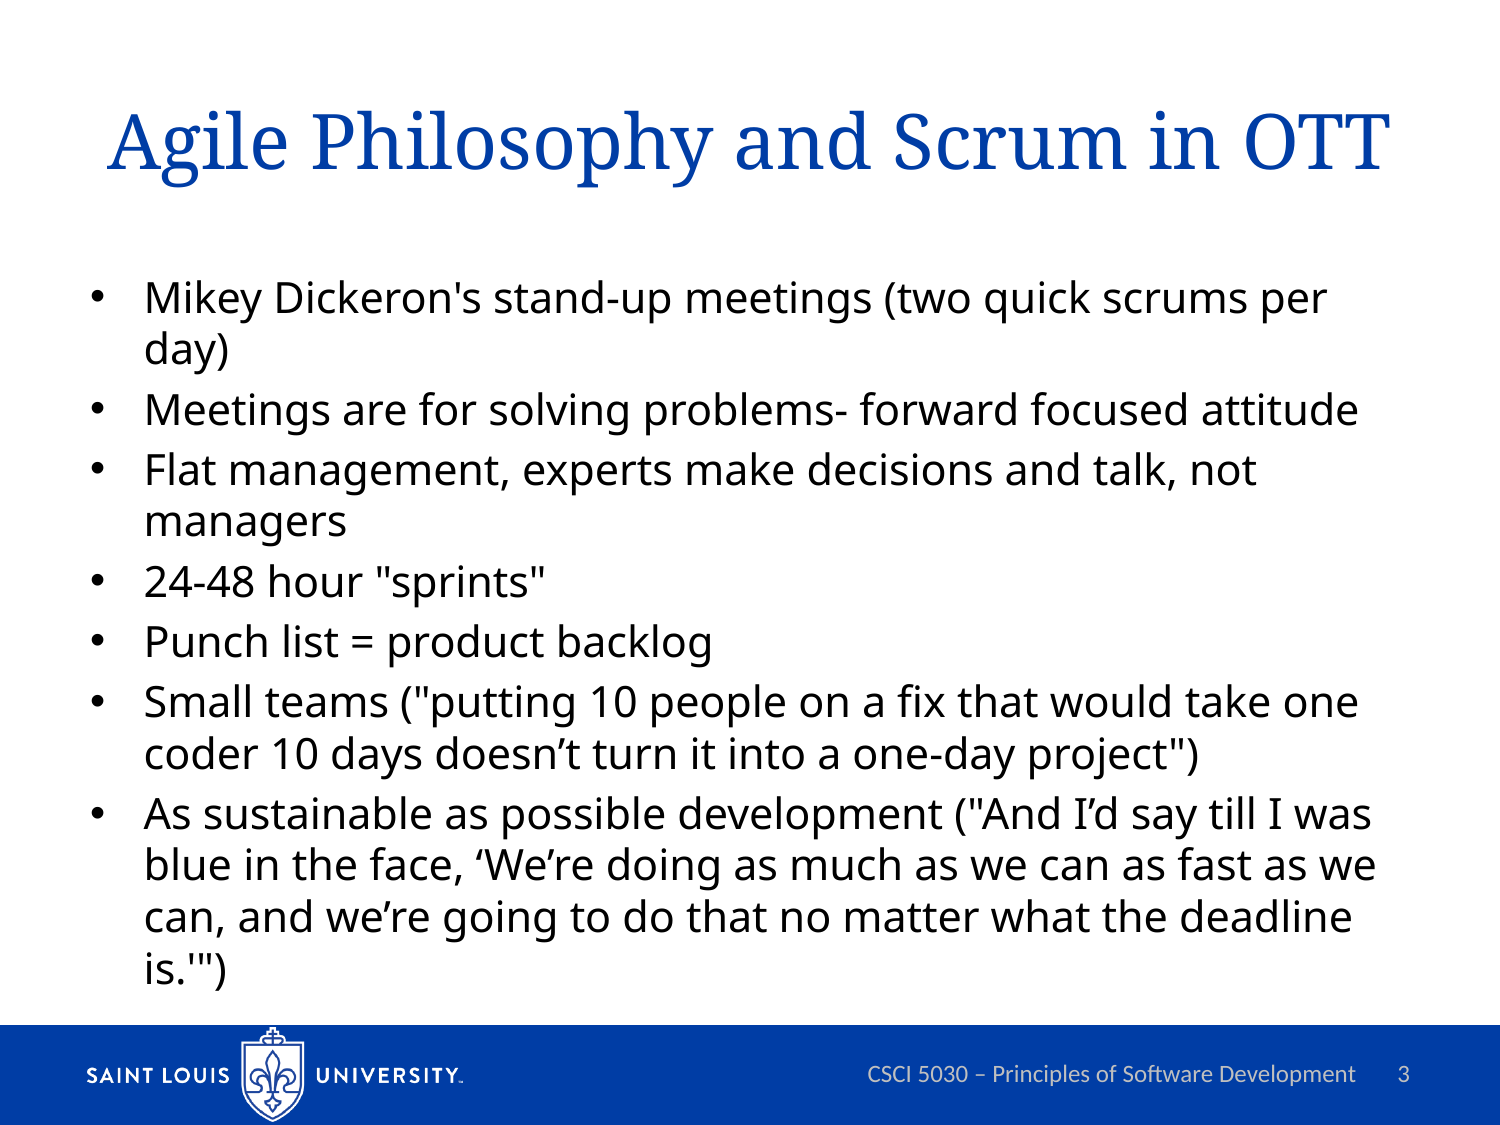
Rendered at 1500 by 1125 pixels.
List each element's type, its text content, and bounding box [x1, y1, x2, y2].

picture [87, 1027, 463, 1122]
slide_number 3 [1074, 1042, 1425, 1103]
list Mikey Dickeron's stand-up meetings (two quick scrums per day) Meetings are for solving problems- forward focused attitude Flat management, experts make decisions and talk, not managers 24-48 hour "sprints" Punch list = product backlog Small teams ("putting 10 people on a fix that would take one coder 10 days doesn’t turn it into a one-day project") As sustainable as possible development ("And I’d say till I was blue in the face, ‘We’re doing as much as we can as fast as we can, and we’re going to do that no matter what the deadline is.'") [75, 262, 1425, 1005]
footer CSCI 5030 – Principles of Software Development [849, 1042, 1074, 1103]
title Agile Philosophy and Scrum in OTT [75, 45, 1425, 233]
